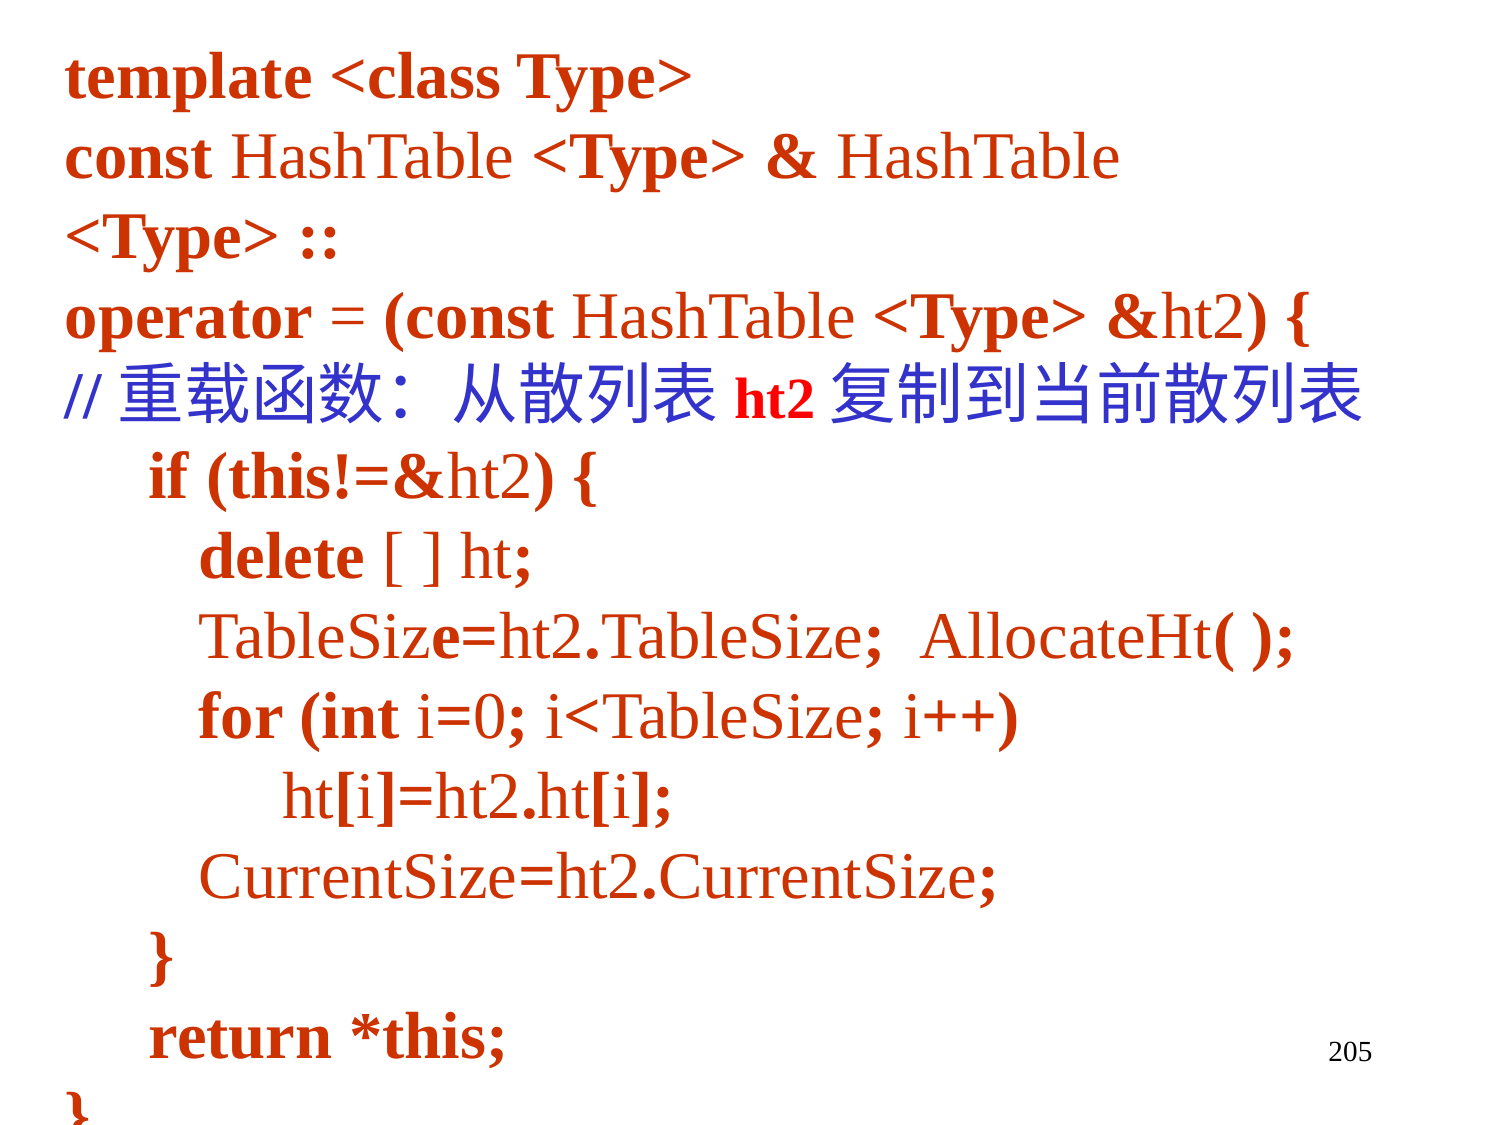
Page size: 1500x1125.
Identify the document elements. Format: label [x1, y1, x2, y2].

text_box [50, 24, 1425, 1125]
